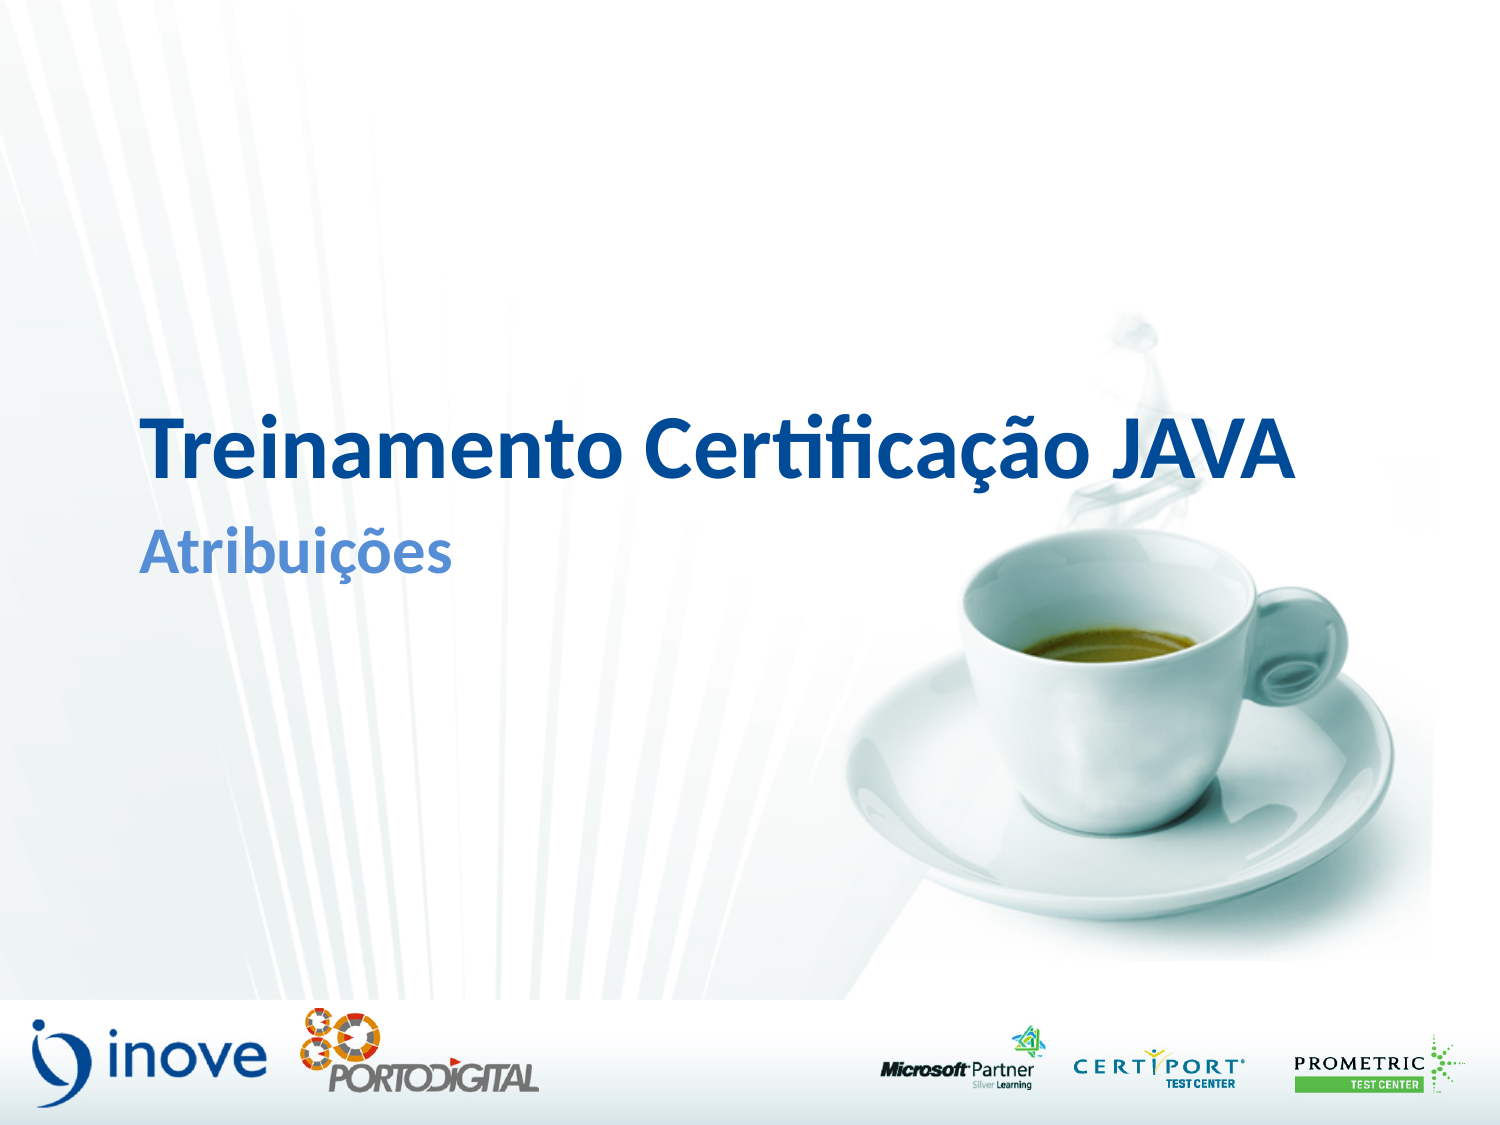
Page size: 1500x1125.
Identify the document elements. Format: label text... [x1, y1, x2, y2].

subtitle Atribuições [124, 499, 833, 787]
picture [0, 0, 1500, 1125]
title Treinamento Certificação JAVA [124, 321, 833, 499]
